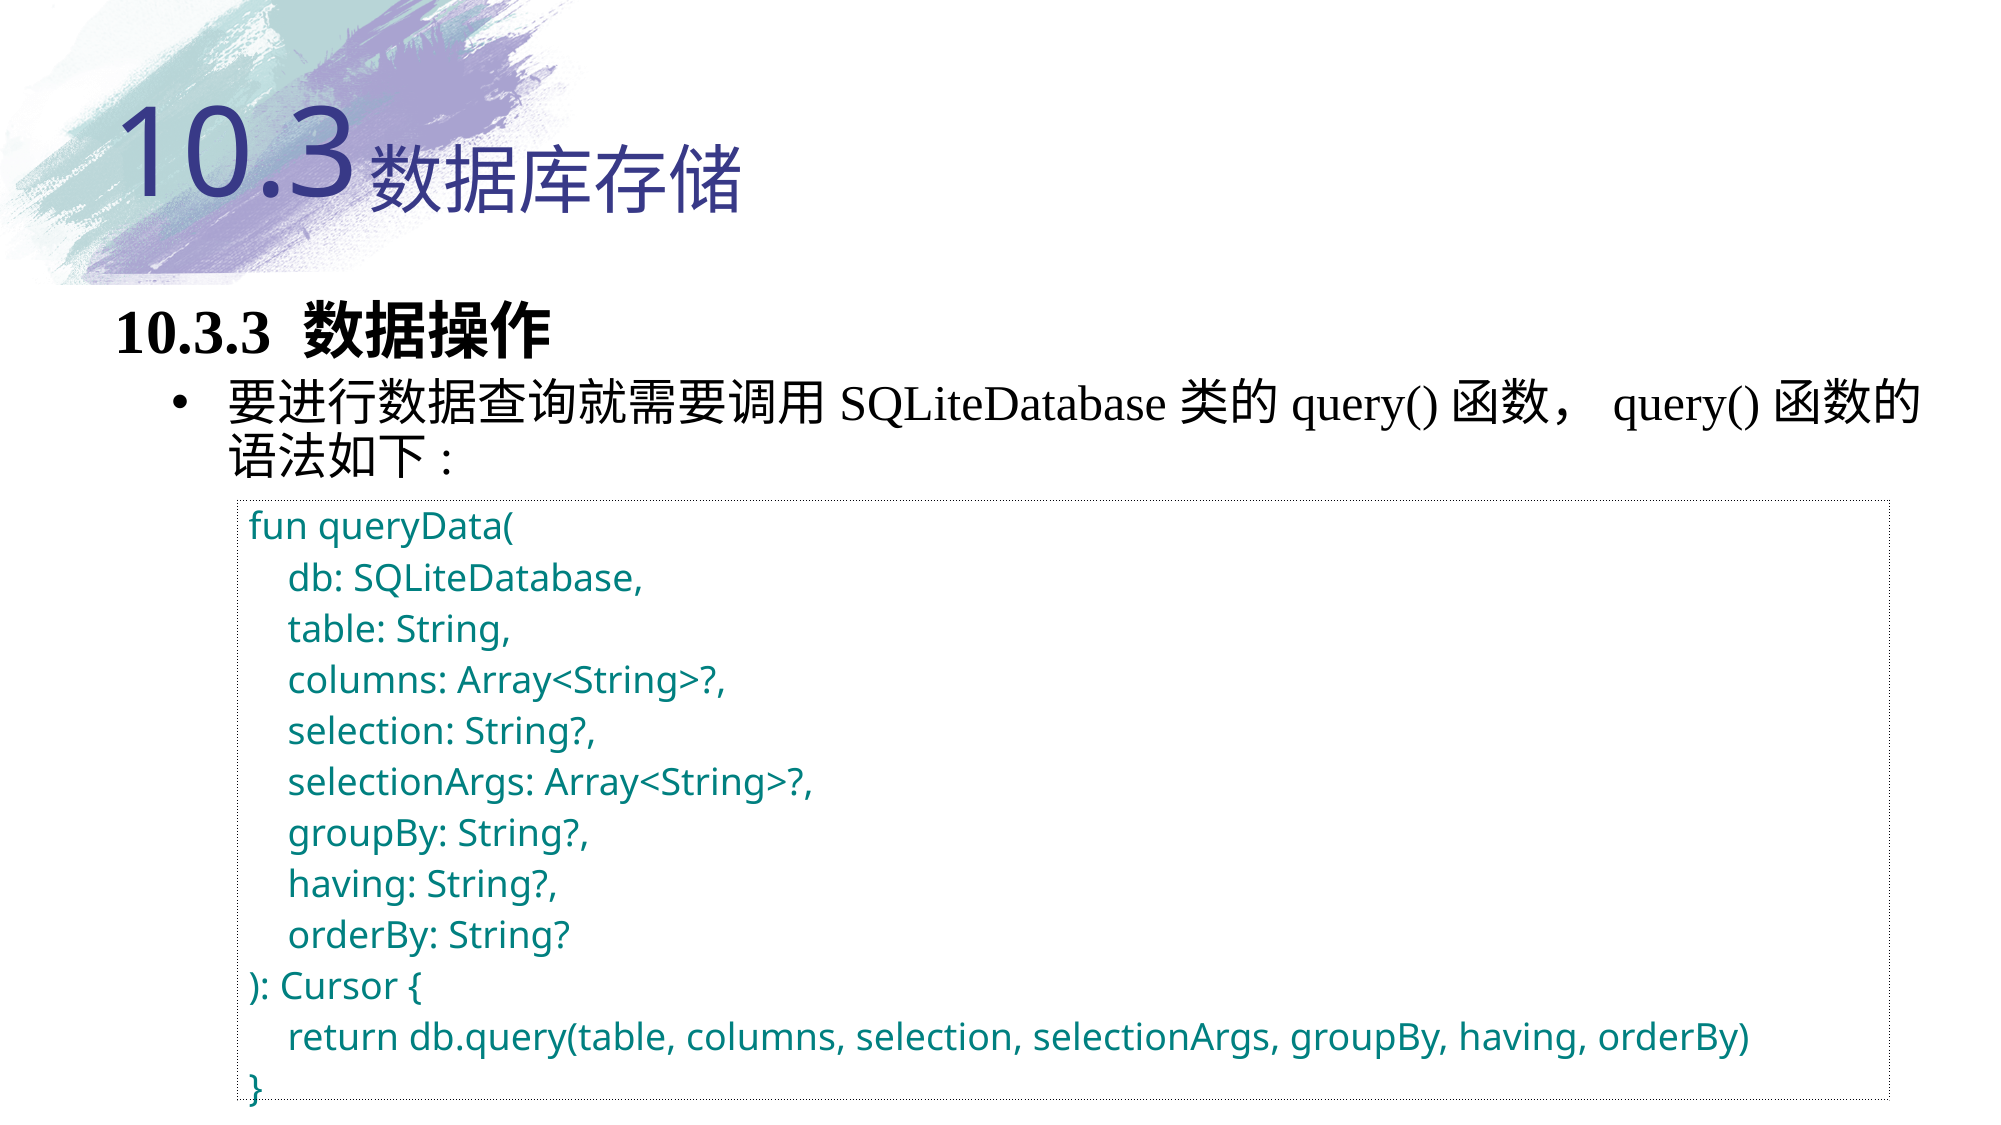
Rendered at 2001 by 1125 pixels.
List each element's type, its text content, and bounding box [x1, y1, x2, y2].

title 数据库存储 [318, 74, 2000, 293]
picture [0, 0, 649, 285]
list 10.3.3 数据操作 要进行数据查询就需要调用SQLiteDatabase类的query()函数，query()函数的语法如下: [99, 291, 1958, 1007]
table_header fun queryData( db: SQLiteDatabase, table: String, columns: Array<String>?, selection: String?, selectionArgs: Array<String>?, groupBy: String?, having: String?, orderBy: String? ): Cursor { return db.query(table, columns, selection, selectionArgs, groupBy, having, orderBy) } [238, 500, 1889, 1099]
text_box 10.3 [96, 64, 475, 230]
